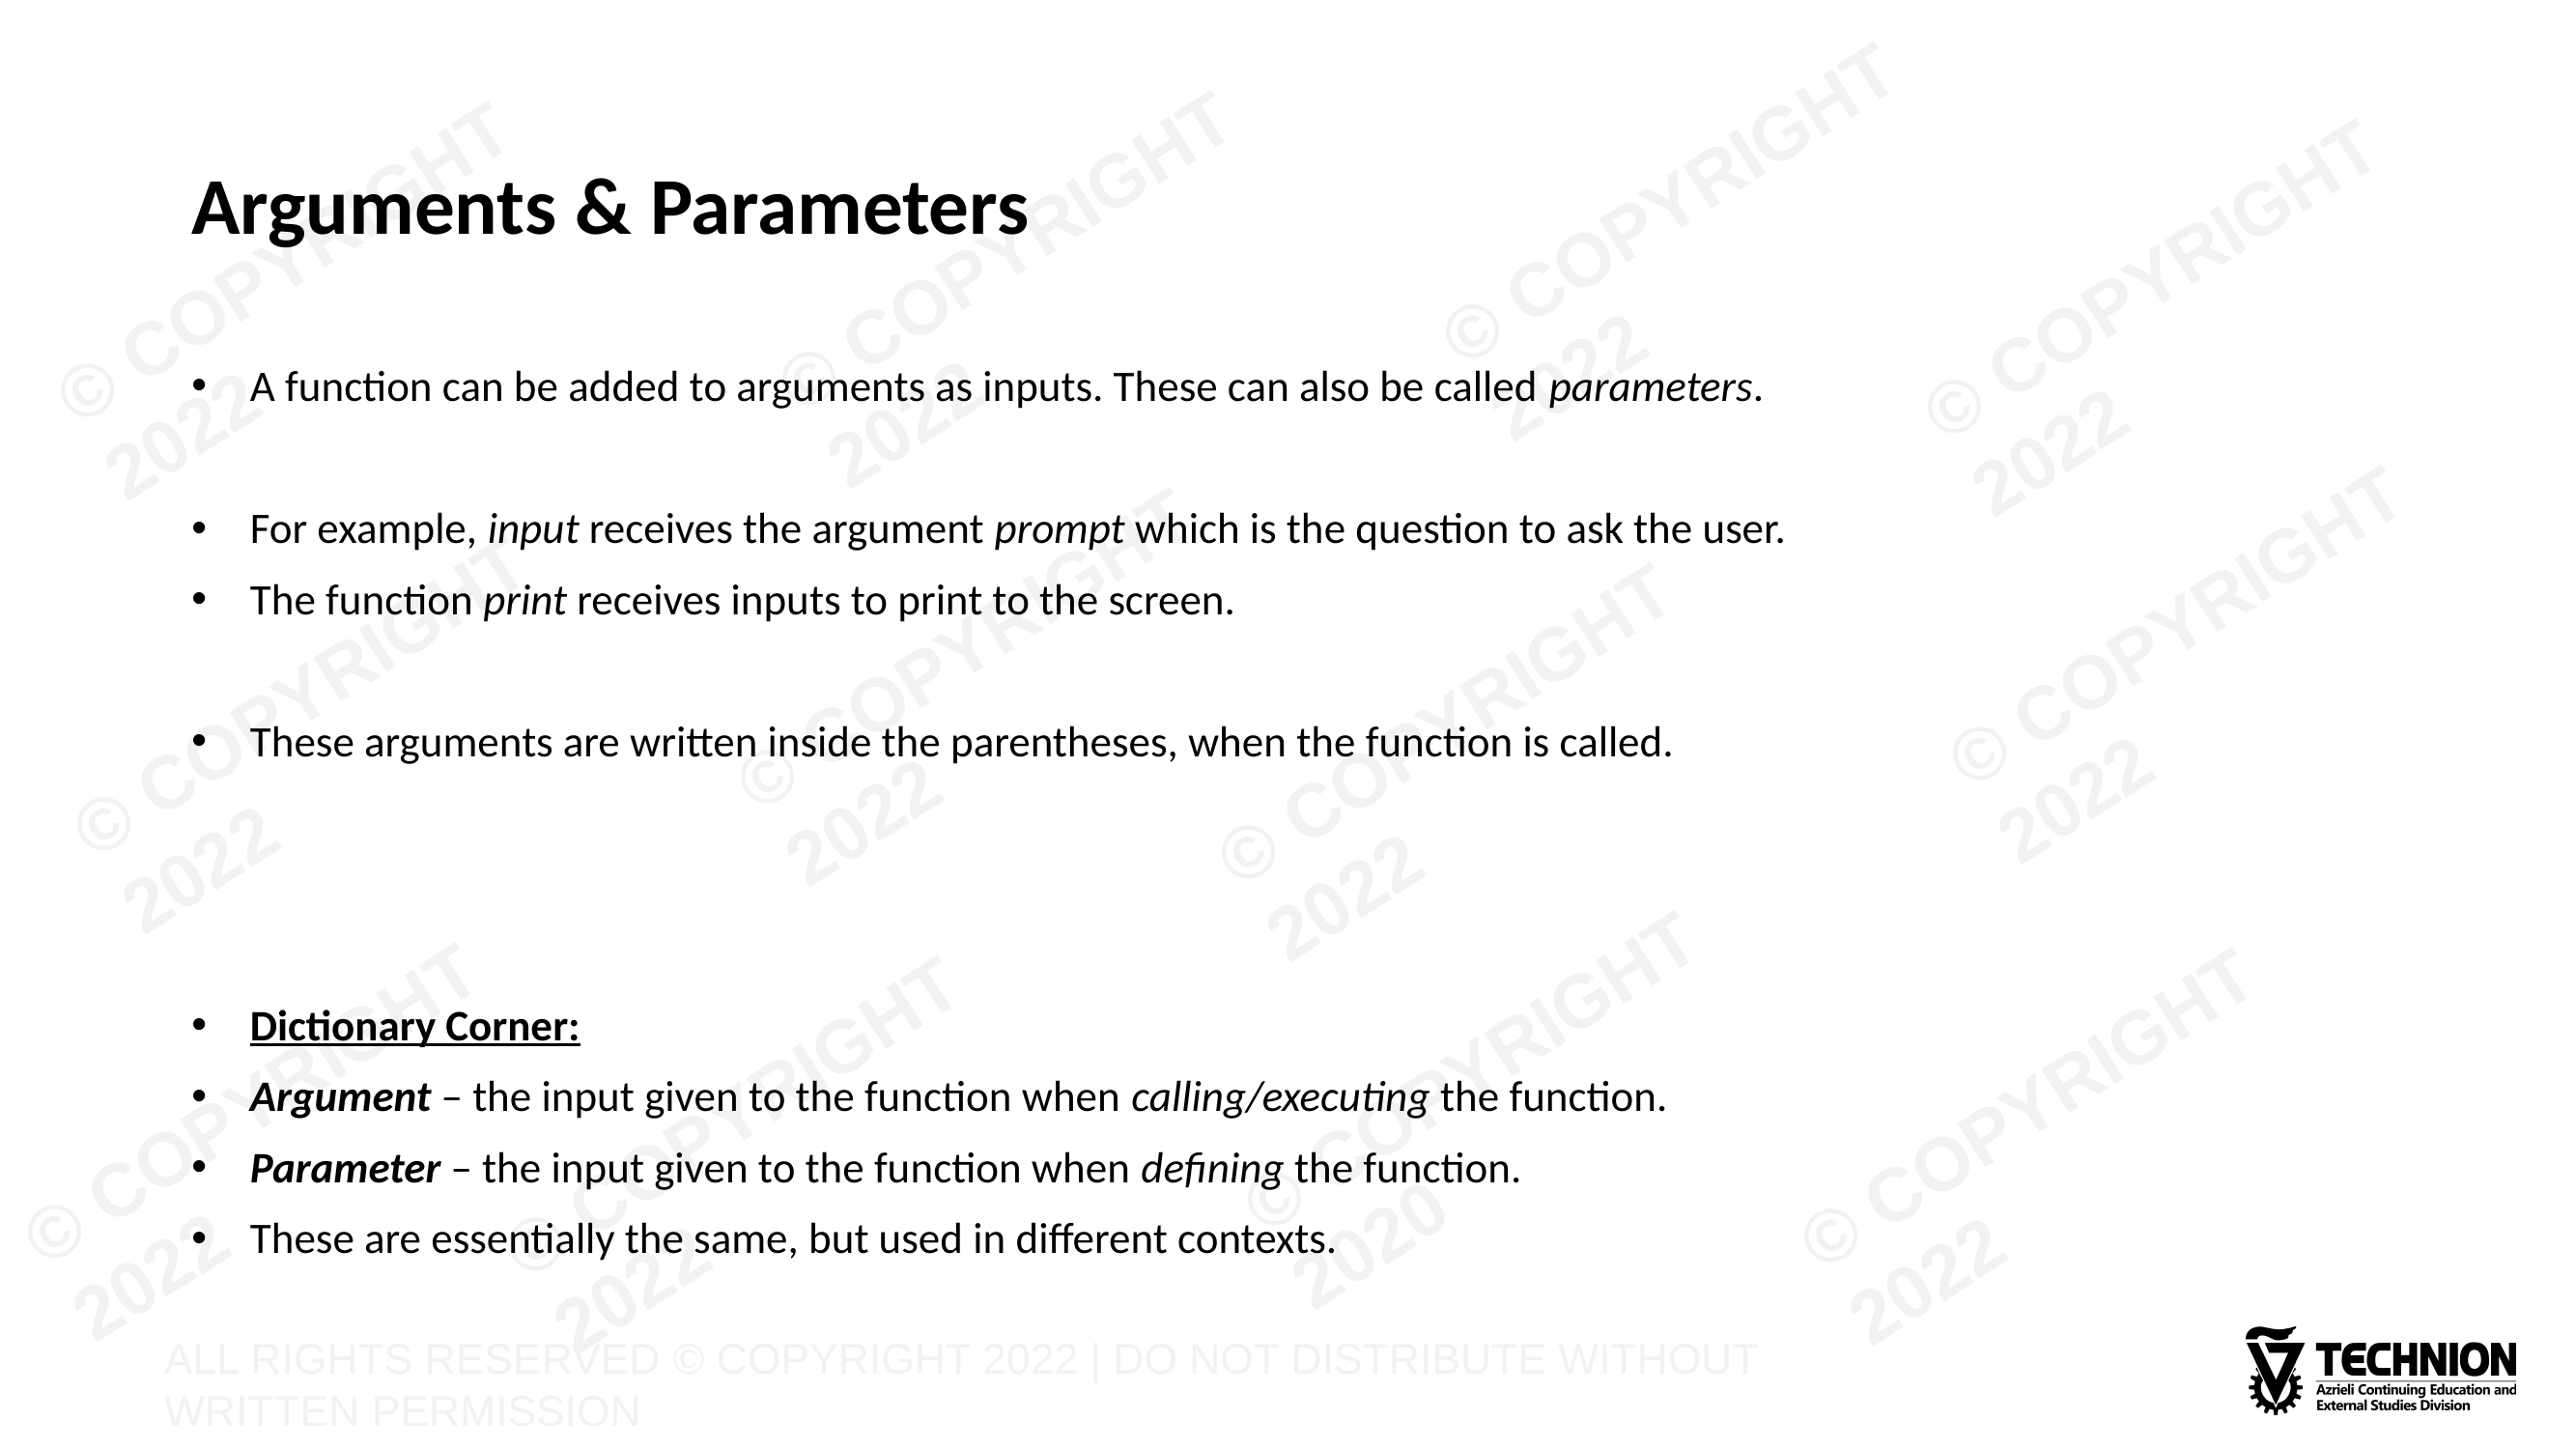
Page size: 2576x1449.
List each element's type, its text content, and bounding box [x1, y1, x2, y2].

list A function can be added to arguments as inputs. These can also be called parameters. For example, input receives the argument prompt which is the question to ask the user. The function print receives inputs to print to the screen. These arguments are written inside the parentheses, when the function is called. Dictionary Corner: Argument – the input given to the function when calling/executing the function. Parameter – the input given to the function when defining the function. These are essentially the same, but used in different contexts. [177, 356, 2399, 1277]
title Arguments & Parameters [177, 122, 2399, 295]
